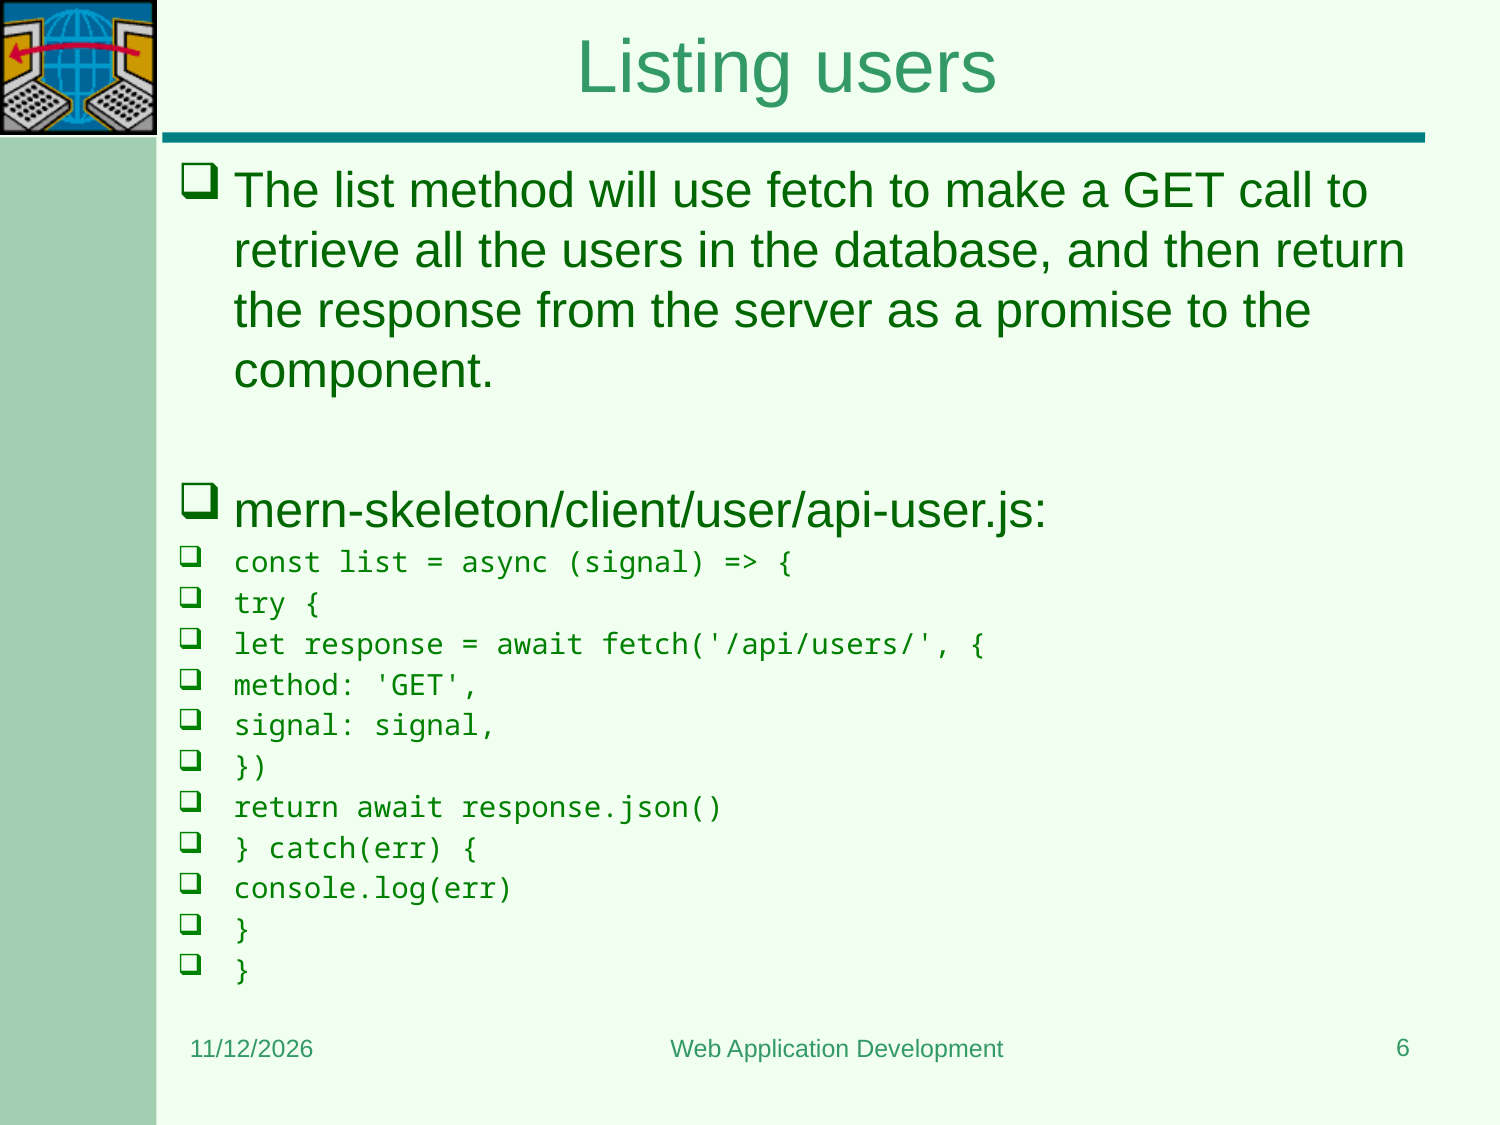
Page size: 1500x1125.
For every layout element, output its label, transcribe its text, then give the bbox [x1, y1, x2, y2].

title Listing users [150, 0, 1425, 125]
picture [0, 0, 157, 135]
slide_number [174, 1024, 438, 1104]
list The list method will use fetch to make a GET call to retrieve all the users in the database, and then return the response from the server as a promise to the component. mern-skeleton/client/user/api-user.js: const list = async (signal) => { try { let response = await fetch('/api/users/', { method: 'GET', signal: signal, }) return await response.json() } catch(err) { console.log(err) } } [162, 149, 1488, 1013]
footer Web Application Development [462, 1024, 1213, 1104]
slide_number 6 [1237, 1024, 1426, 1103]
